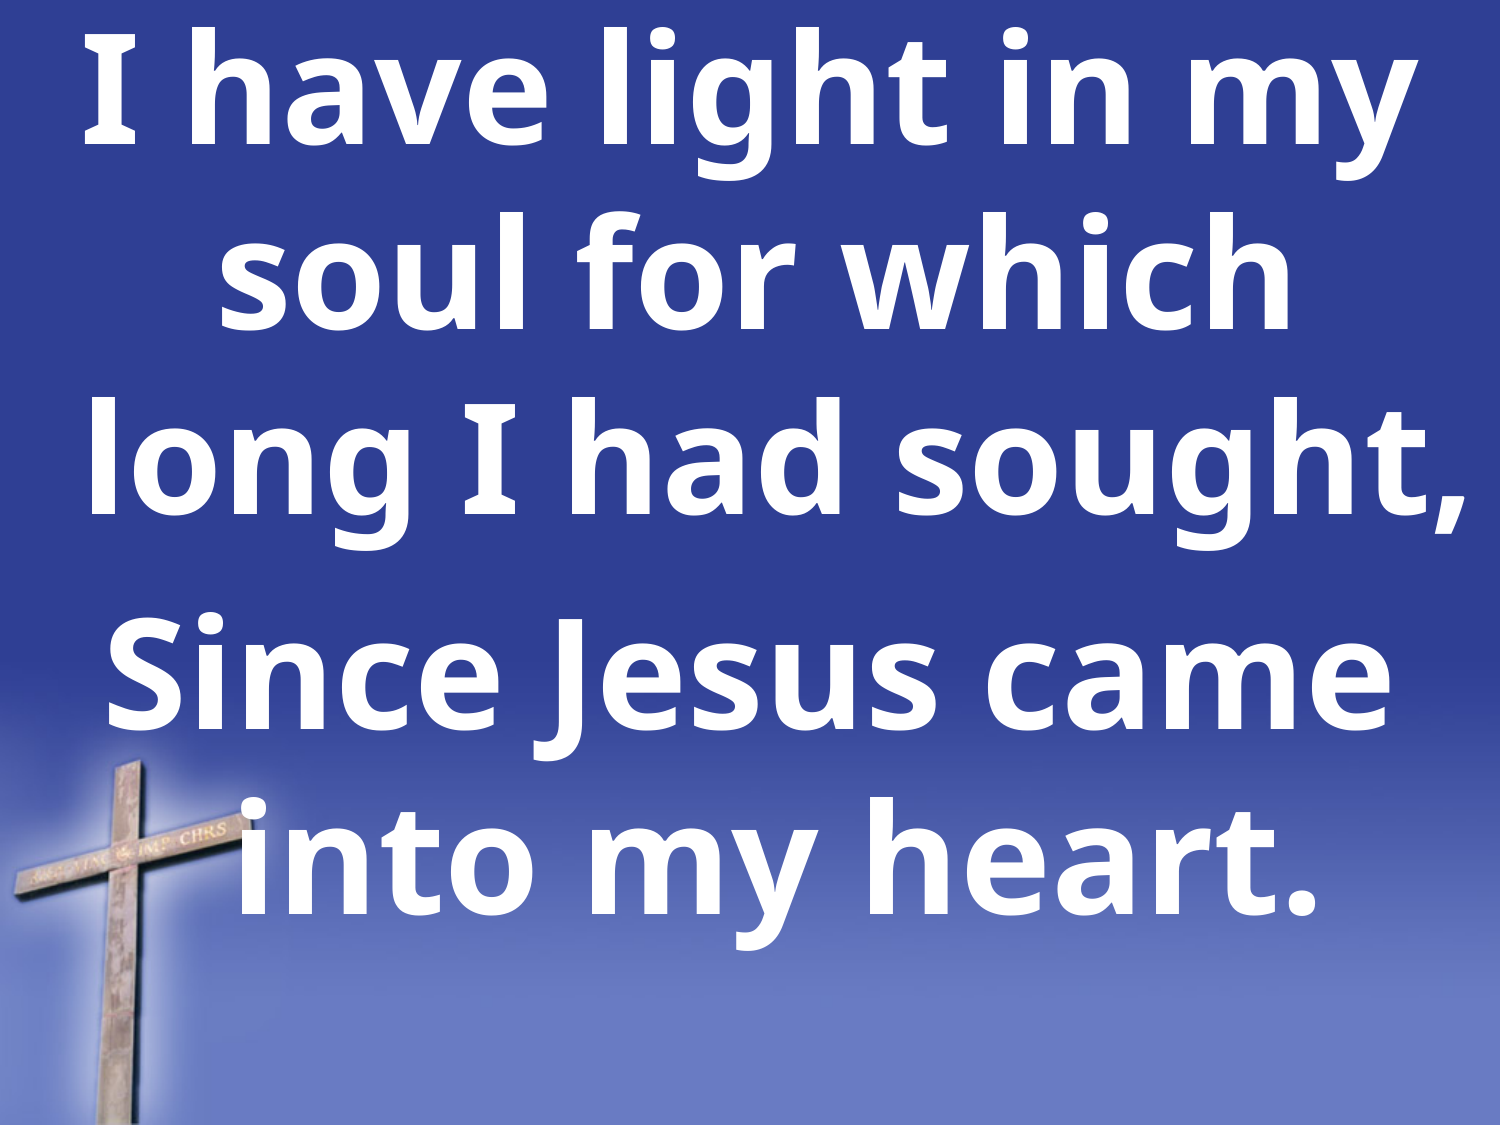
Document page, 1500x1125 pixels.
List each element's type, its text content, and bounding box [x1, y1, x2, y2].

list I have light in my soul for which long I had sought, Since Jesus came into my heart. [0, 0, 1500, 1125]
